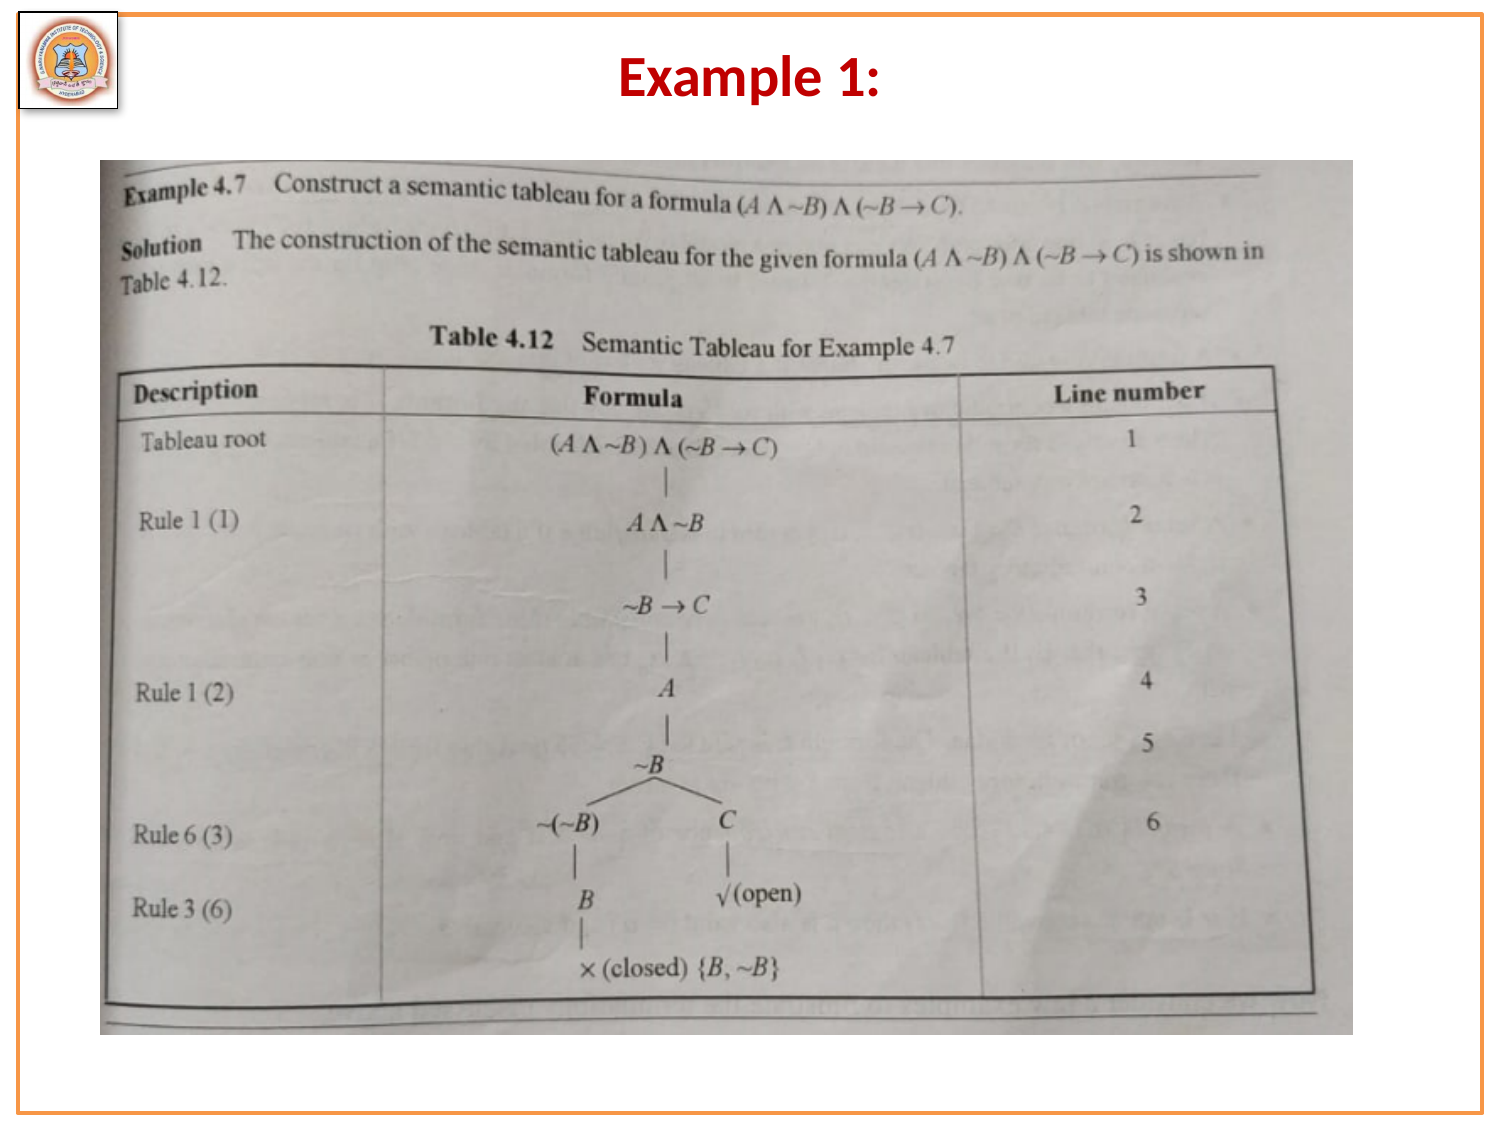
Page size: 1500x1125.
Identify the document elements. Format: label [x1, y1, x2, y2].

text_box [17, 12, 1483, 1114]
